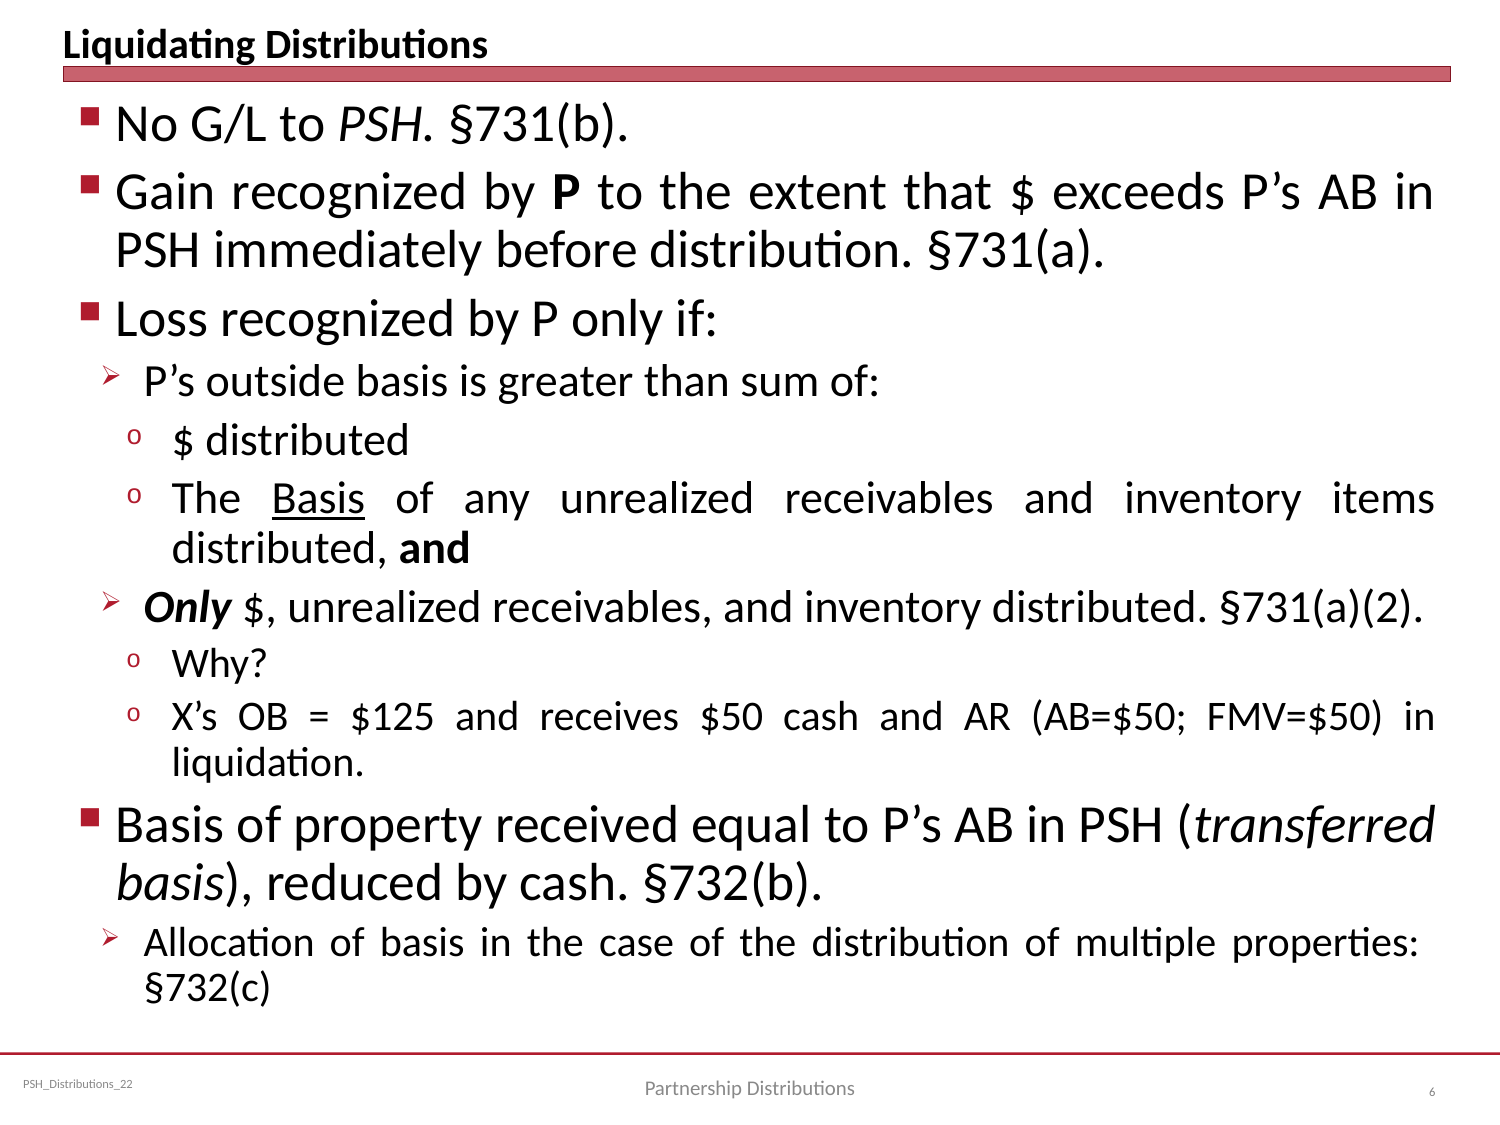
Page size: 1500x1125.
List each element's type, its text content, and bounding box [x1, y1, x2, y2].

title Liquidating Distributions [62, 6, 1451, 67]
list No G/L to PSH. §731(b). Gain recognized by P to the extent that $ exceeds P’s AB in PSH immediately before distribution. §731(a). Loss recognized by P only if: P’s outside basis is greater than sum of: $ distributed The Basis of any unrealized receivables and inventory items distributed, and Only $, unrealized receivables, and inventory distributed. §731(a)(2). Why? X’s OB = $125 and receives $50 cash and AR (AB=$50; FMV=$50) in liquidation. Basis of property received equal to P’s AB in PSH (transferred basis), reduced by cash. §732(b). Allocation of basis in the case of the distribution of multiple properties: §732(c) [63, 87, 1451, 1041]
footer Partnership Distributions [512, 1056, 988, 1117]
slide_number 6 [1375, 1061, 1451, 1122]
